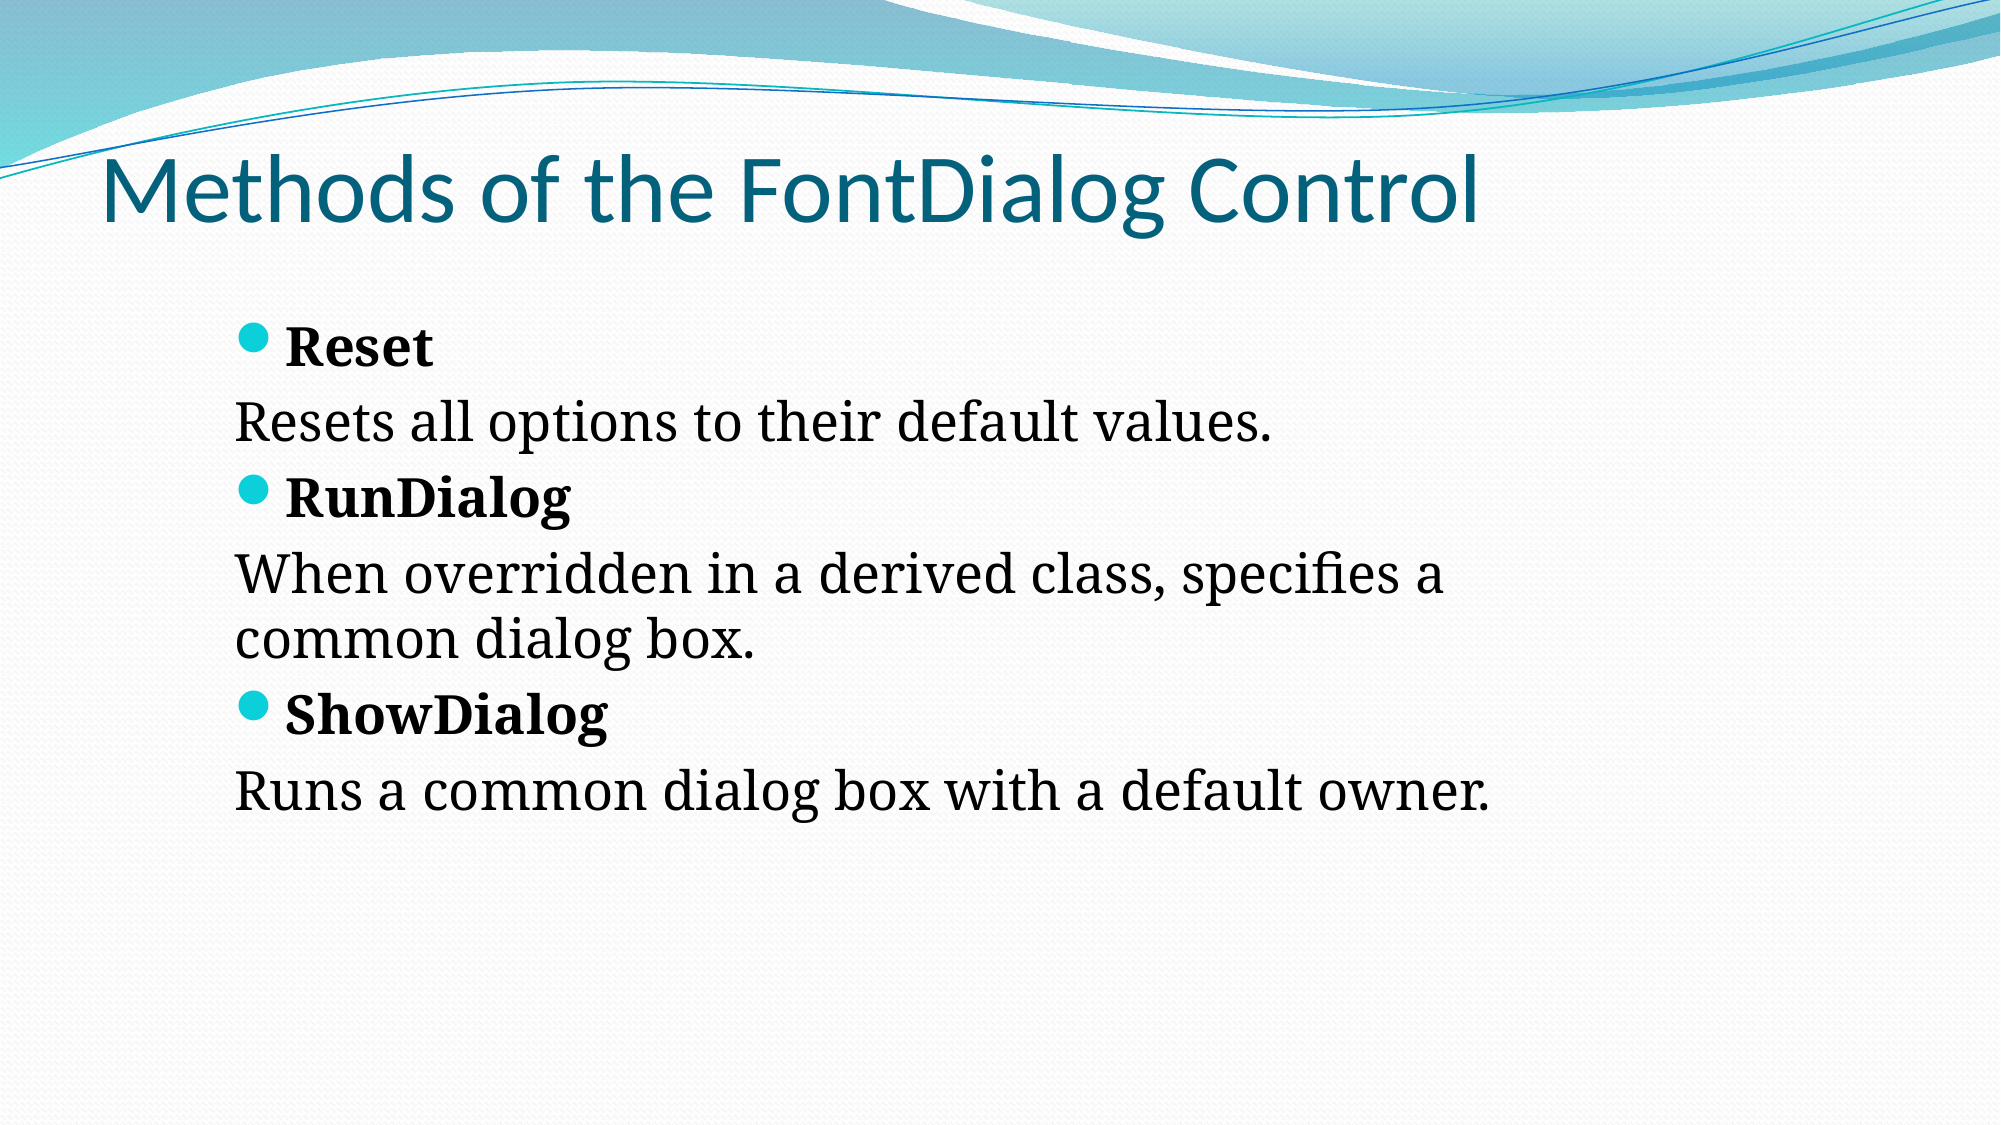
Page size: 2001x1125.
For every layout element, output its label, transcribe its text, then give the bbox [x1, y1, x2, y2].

list Reset Resets all options to their default values. RunDialog When overridden in a derived class, specifies a common dialog box. ShowDialog Runs a common dialog box with a default owner. [219, 304, 1601, 875]
title Methods of the FontDialog Control [99, 115, 1900, 360]
